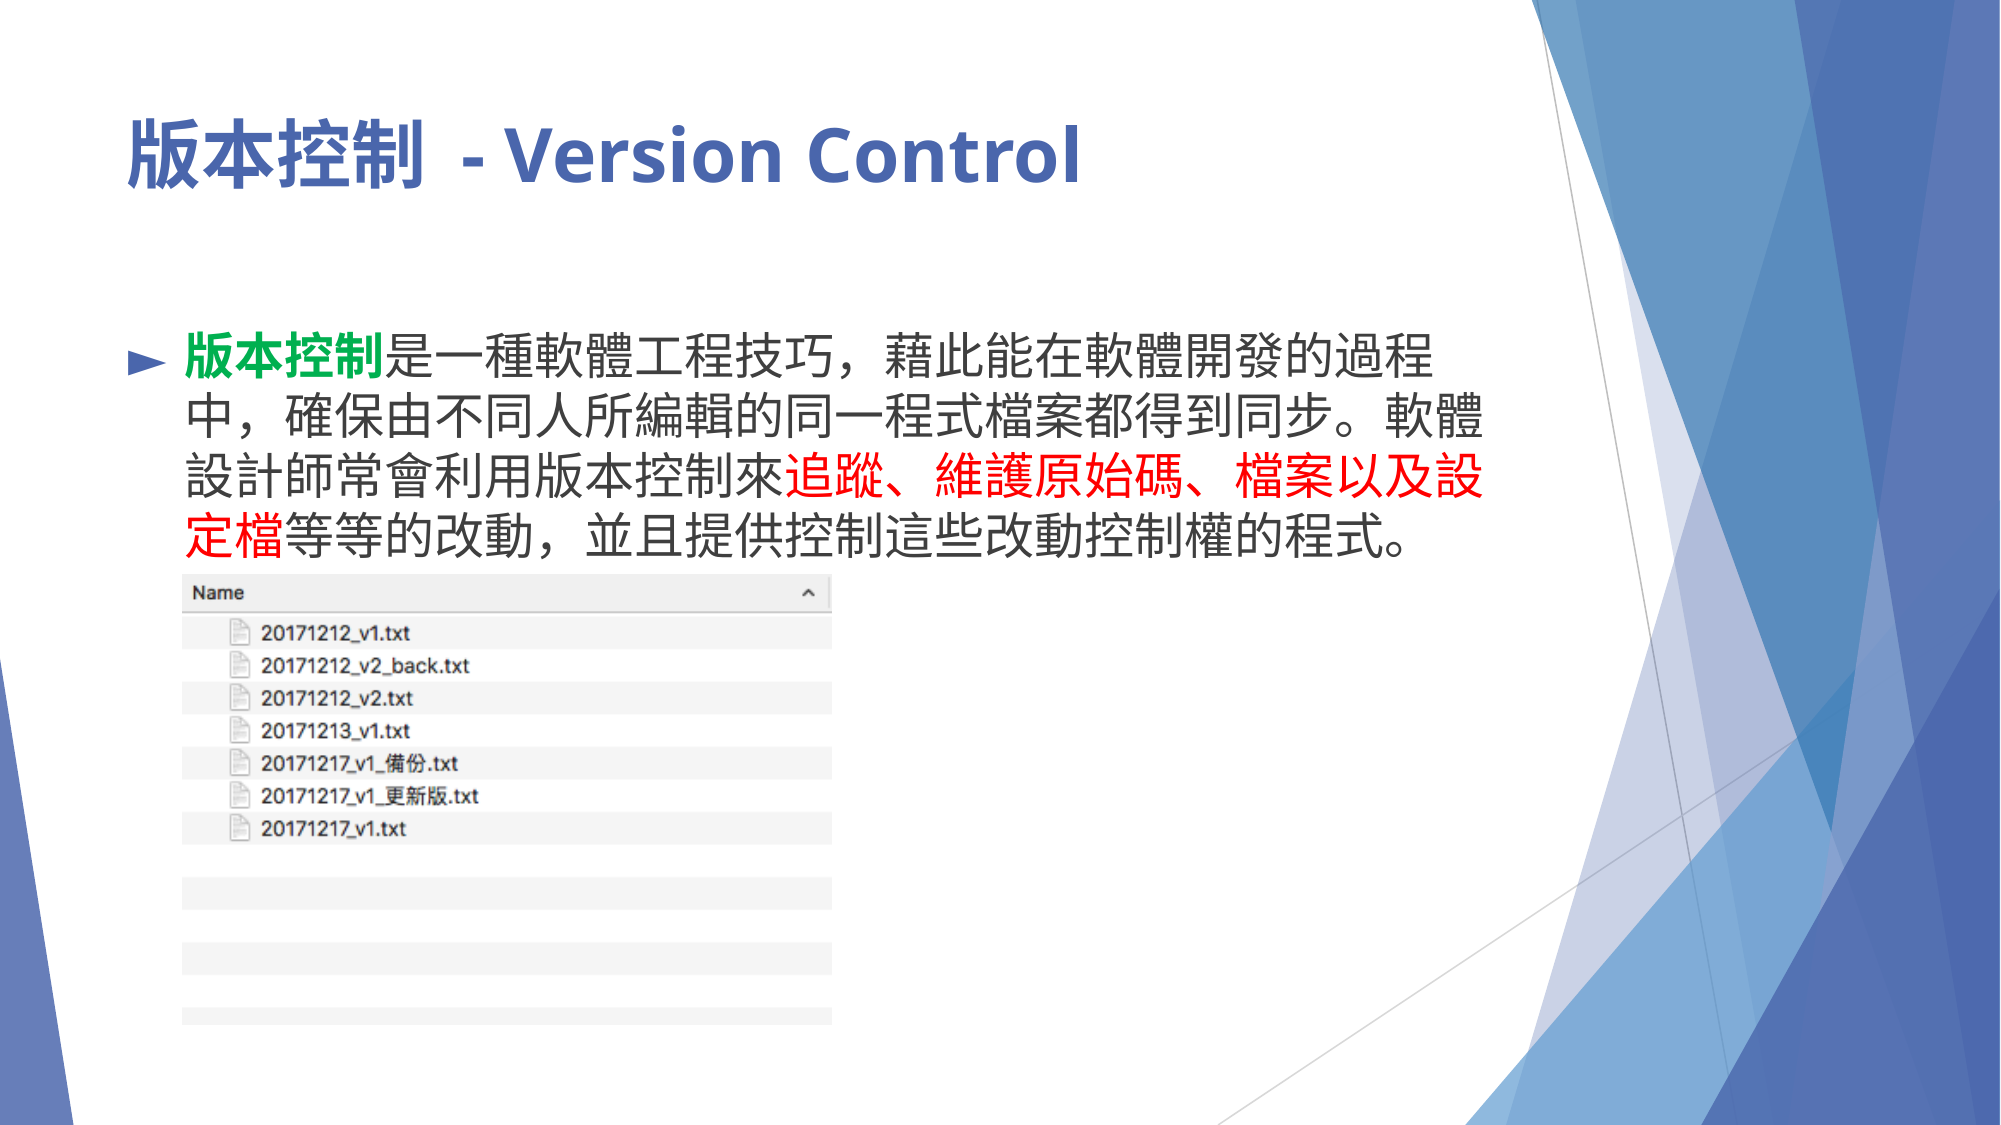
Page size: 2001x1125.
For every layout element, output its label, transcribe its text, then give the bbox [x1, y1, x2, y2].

title 版本控制 - Version Control [111, 99, 1522, 316]
picture [182, 574, 832, 1026]
list 版本控制是一種軟體工程技巧，藉此能在軟體開發的過程中，確保由不同人所編輯的同一程式檔案都得到同步。軟體設計師常會利用版本控制來追蹤、維護原始碼、檔案以及設定檔等等的改動，並且提供控制這些改動控制權的程式。 [111, 316, 1522, 646]
